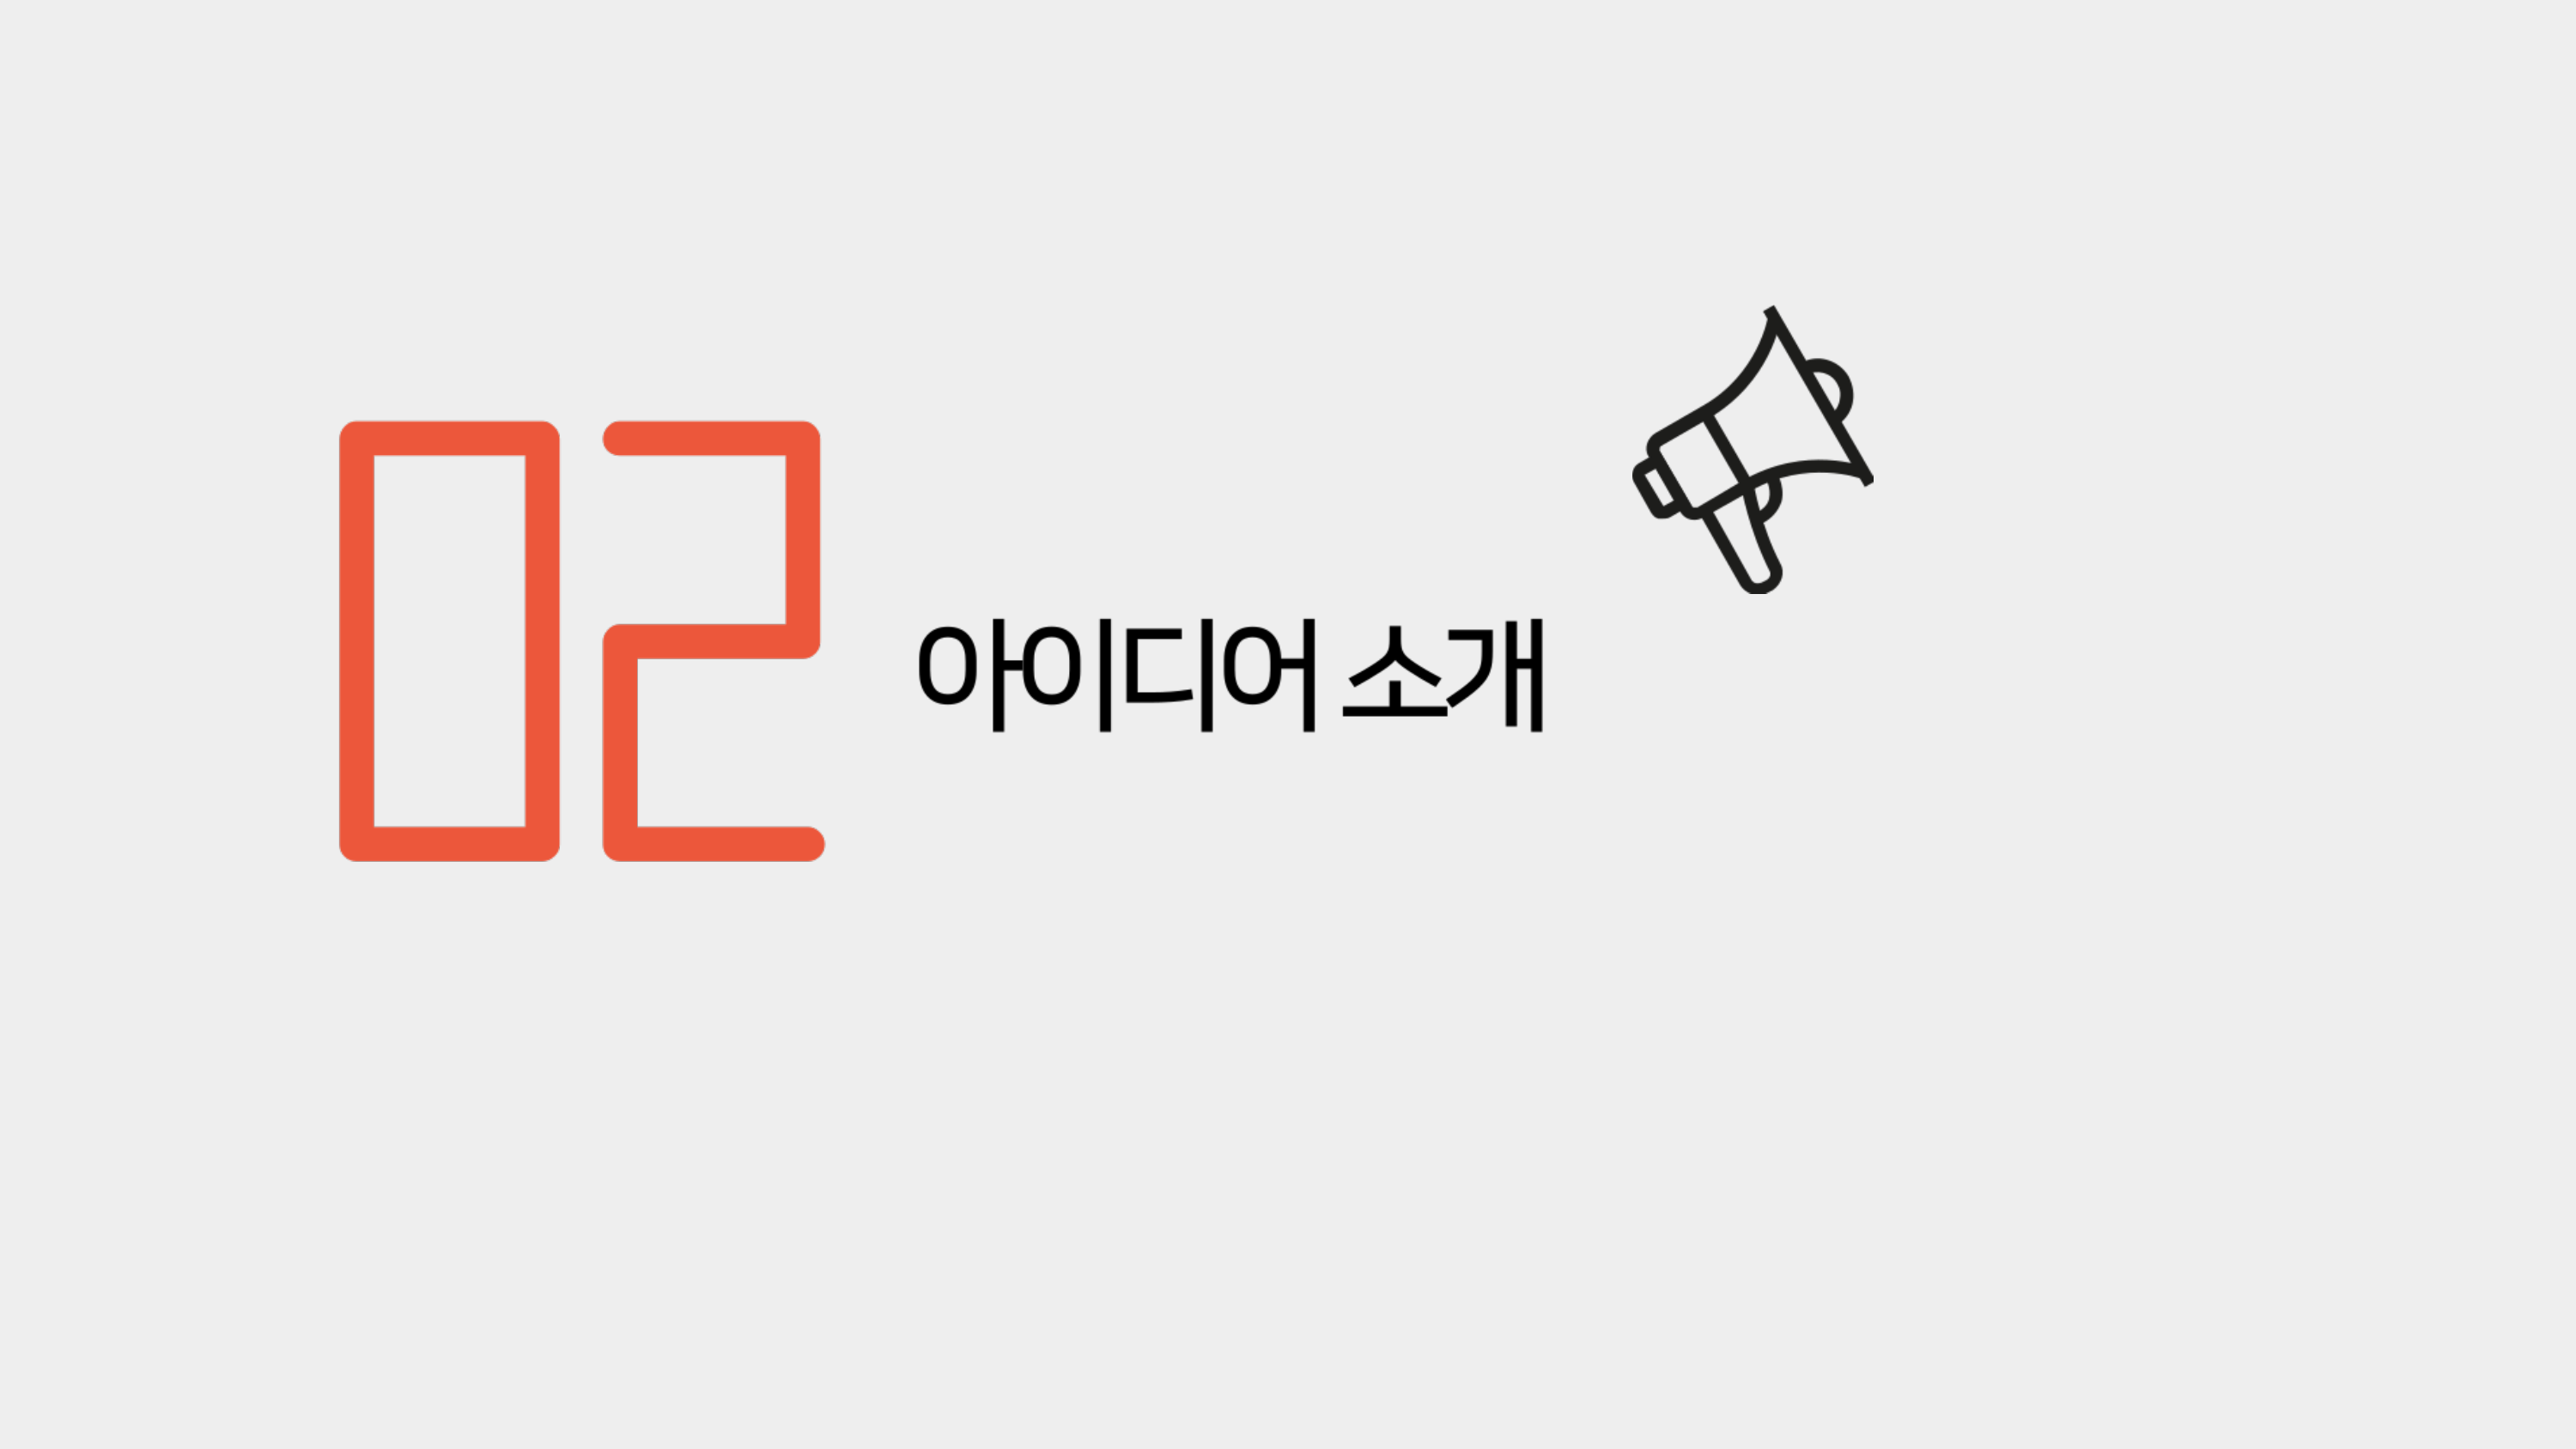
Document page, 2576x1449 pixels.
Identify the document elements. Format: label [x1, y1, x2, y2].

text_box [1632, 305, 1874, 594]
picture [224, 117, 1607, 1149]
